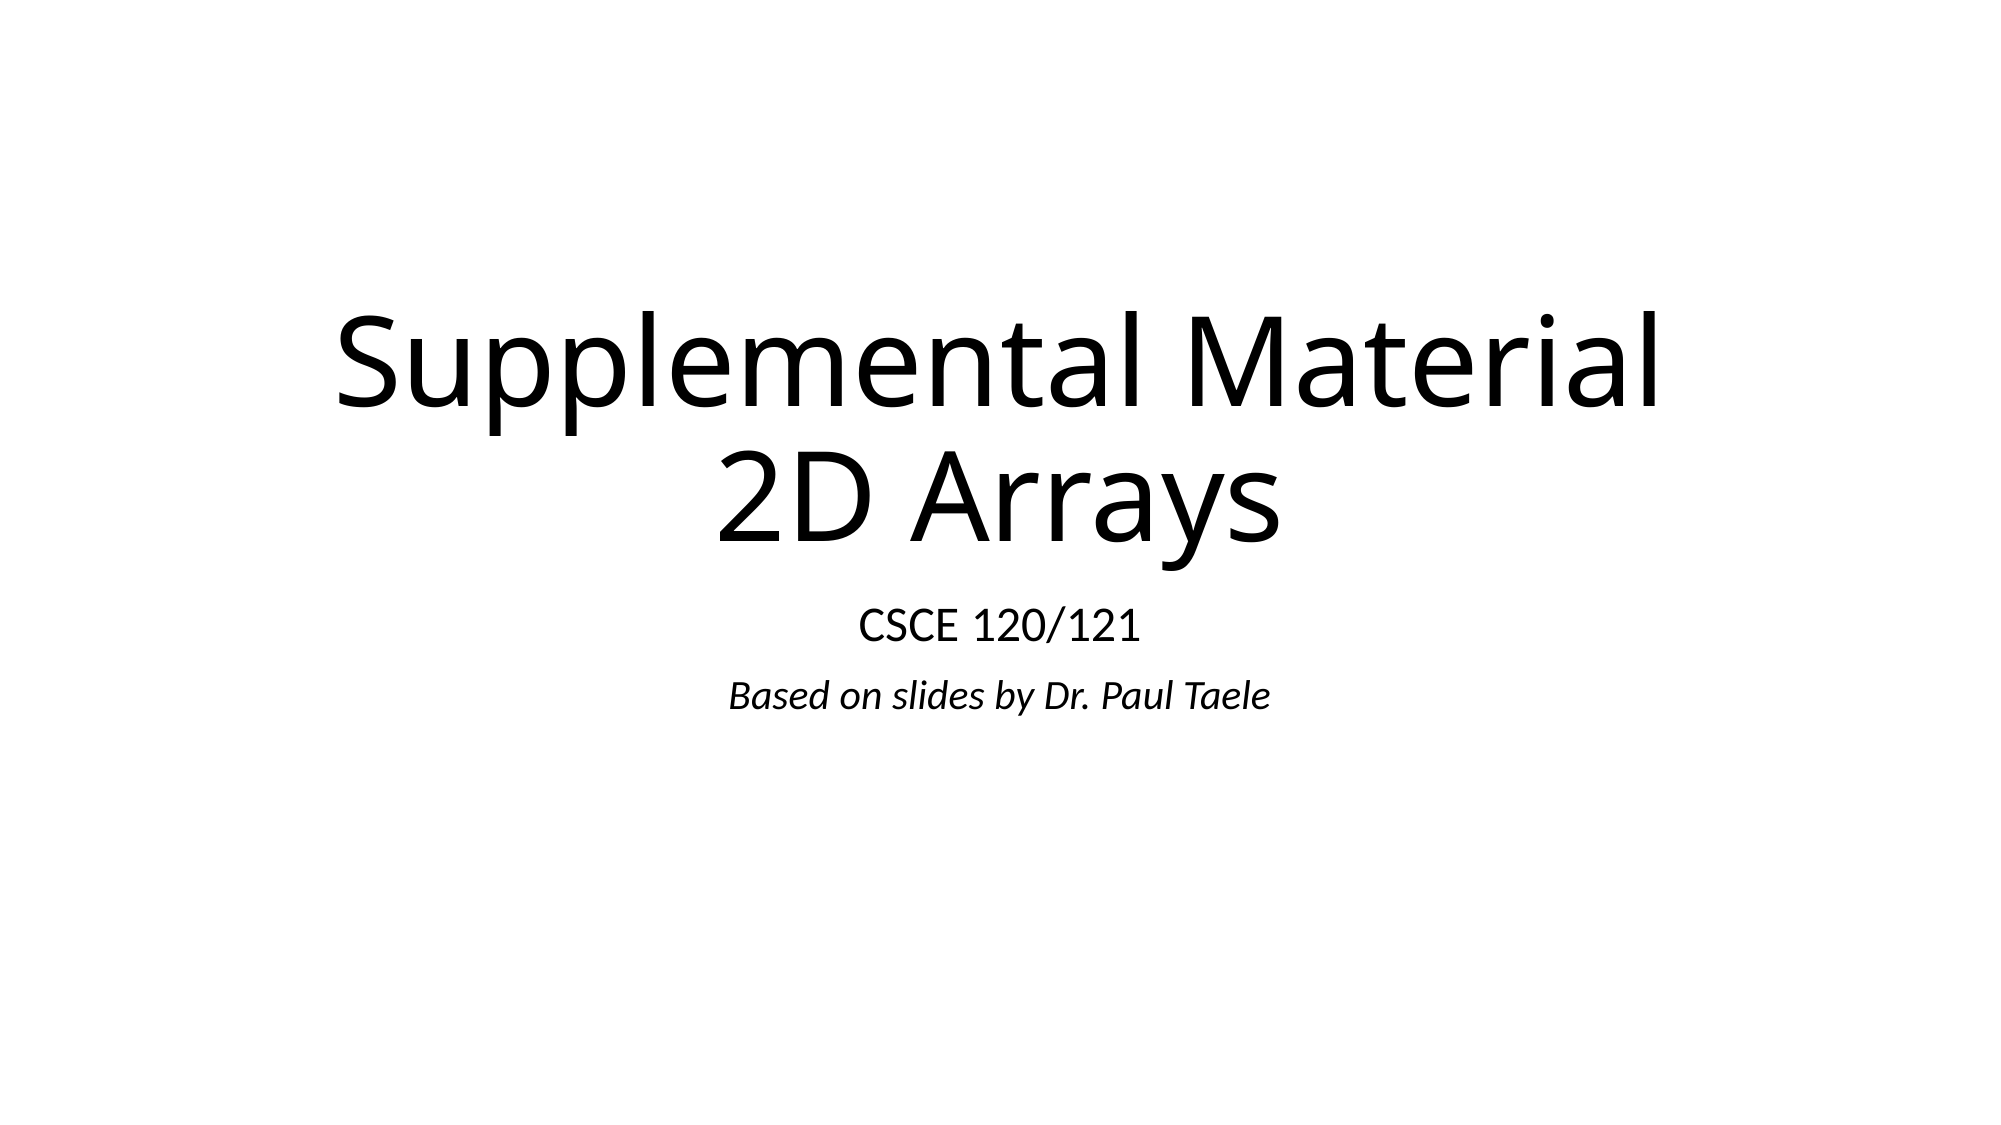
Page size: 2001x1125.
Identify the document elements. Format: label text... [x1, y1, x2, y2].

subtitle CSCE 120/121 Based on slides by Dr. Paul Taele [249, 590, 1750, 863]
title Supplemental Material 2D Arrays [249, 184, 1750, 576]
